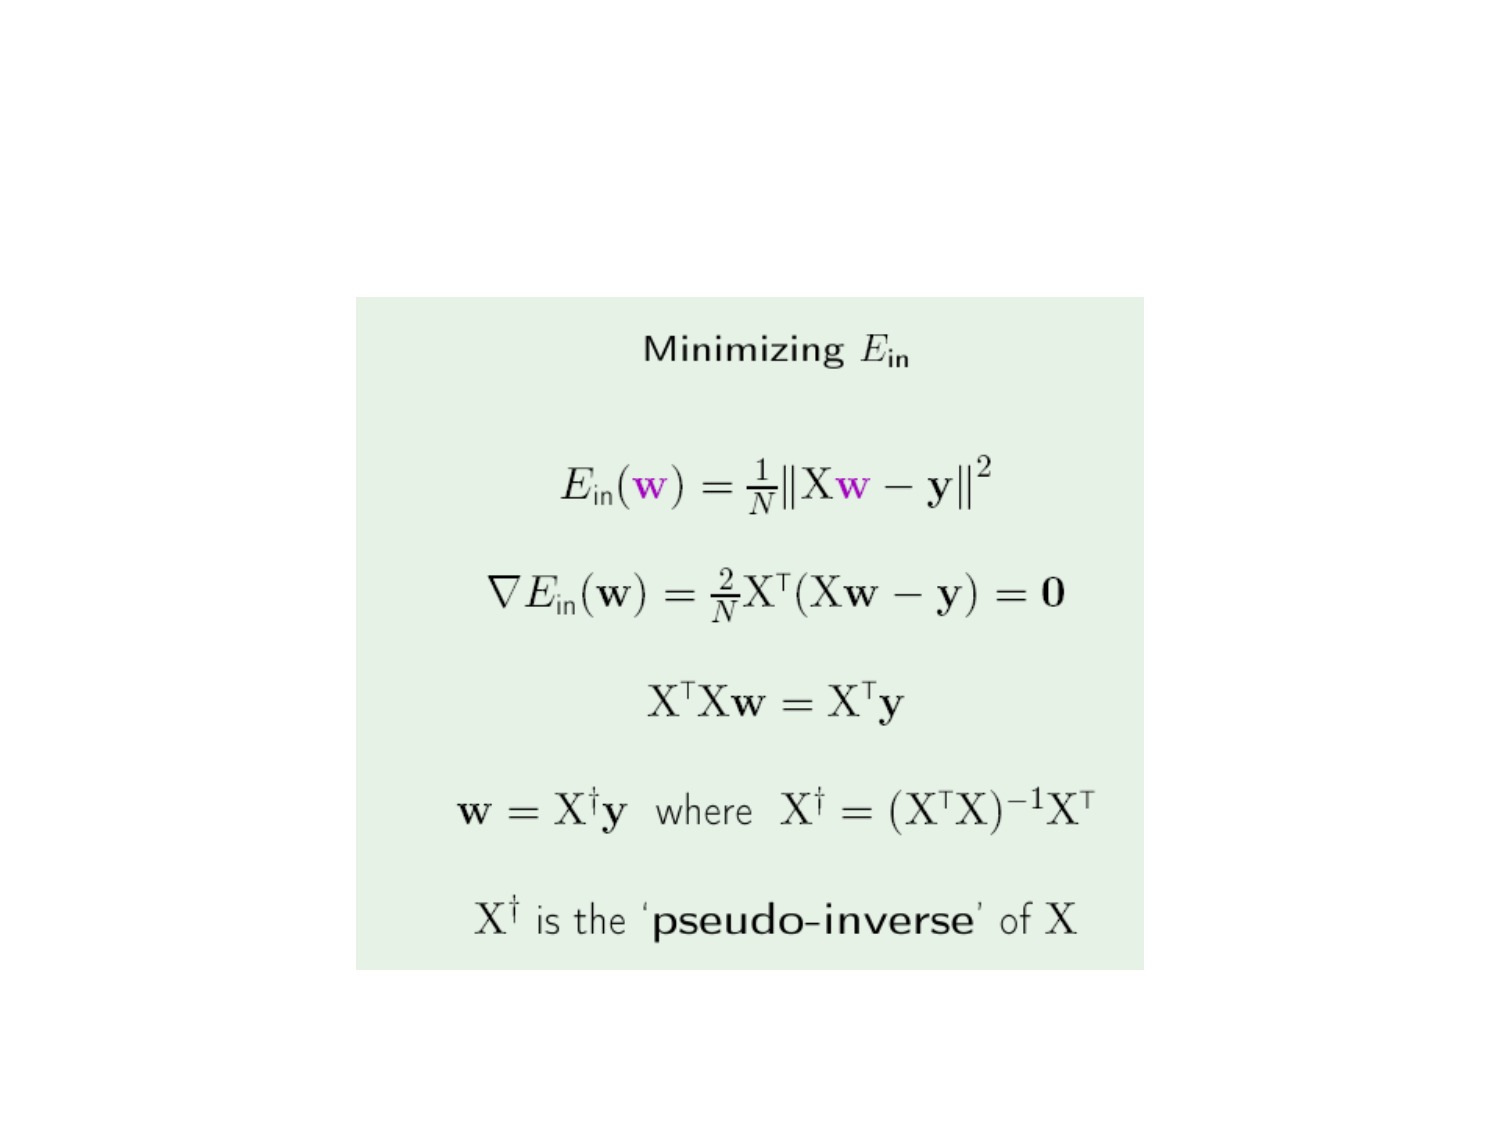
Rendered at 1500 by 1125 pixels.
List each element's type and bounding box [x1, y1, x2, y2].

list [356, 297, 1144, 970]
